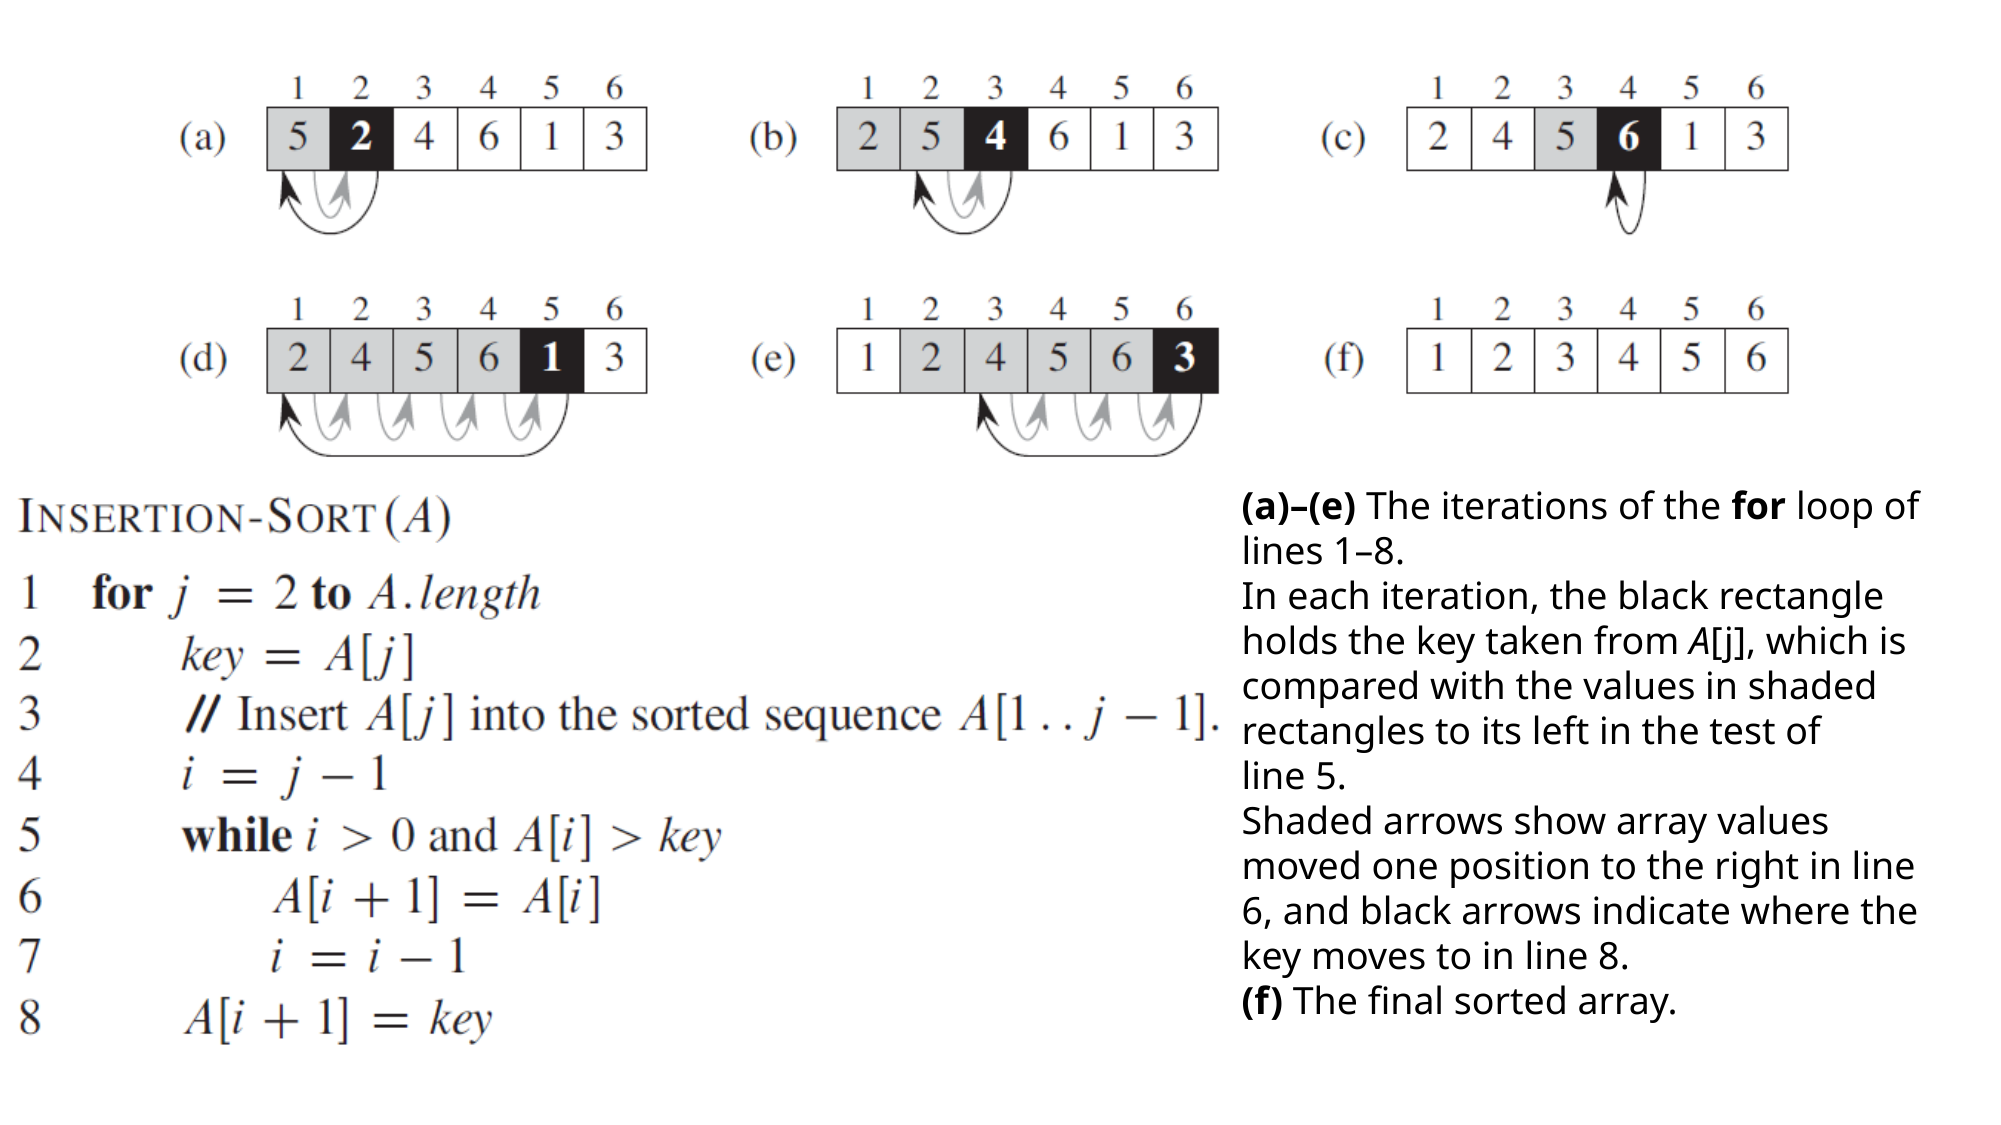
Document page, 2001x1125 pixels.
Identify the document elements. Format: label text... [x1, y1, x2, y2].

picture [0, 477, 1237, 1052]
picture [153, 47, 1847, 475]
text_box (a)–(e) The iterations of the for loop of lines 1–8. In each iteration, the black rectangle holds the key taken from A[j], which is compared with the values in shaded rectangles to its left in the test of line 5. Shaded arrows show array values moved one position to the right in line 6, and black arrows indicate where the key moves to in line 8. (f) The final sorted array. [1226, 474, 1945, 1030]
